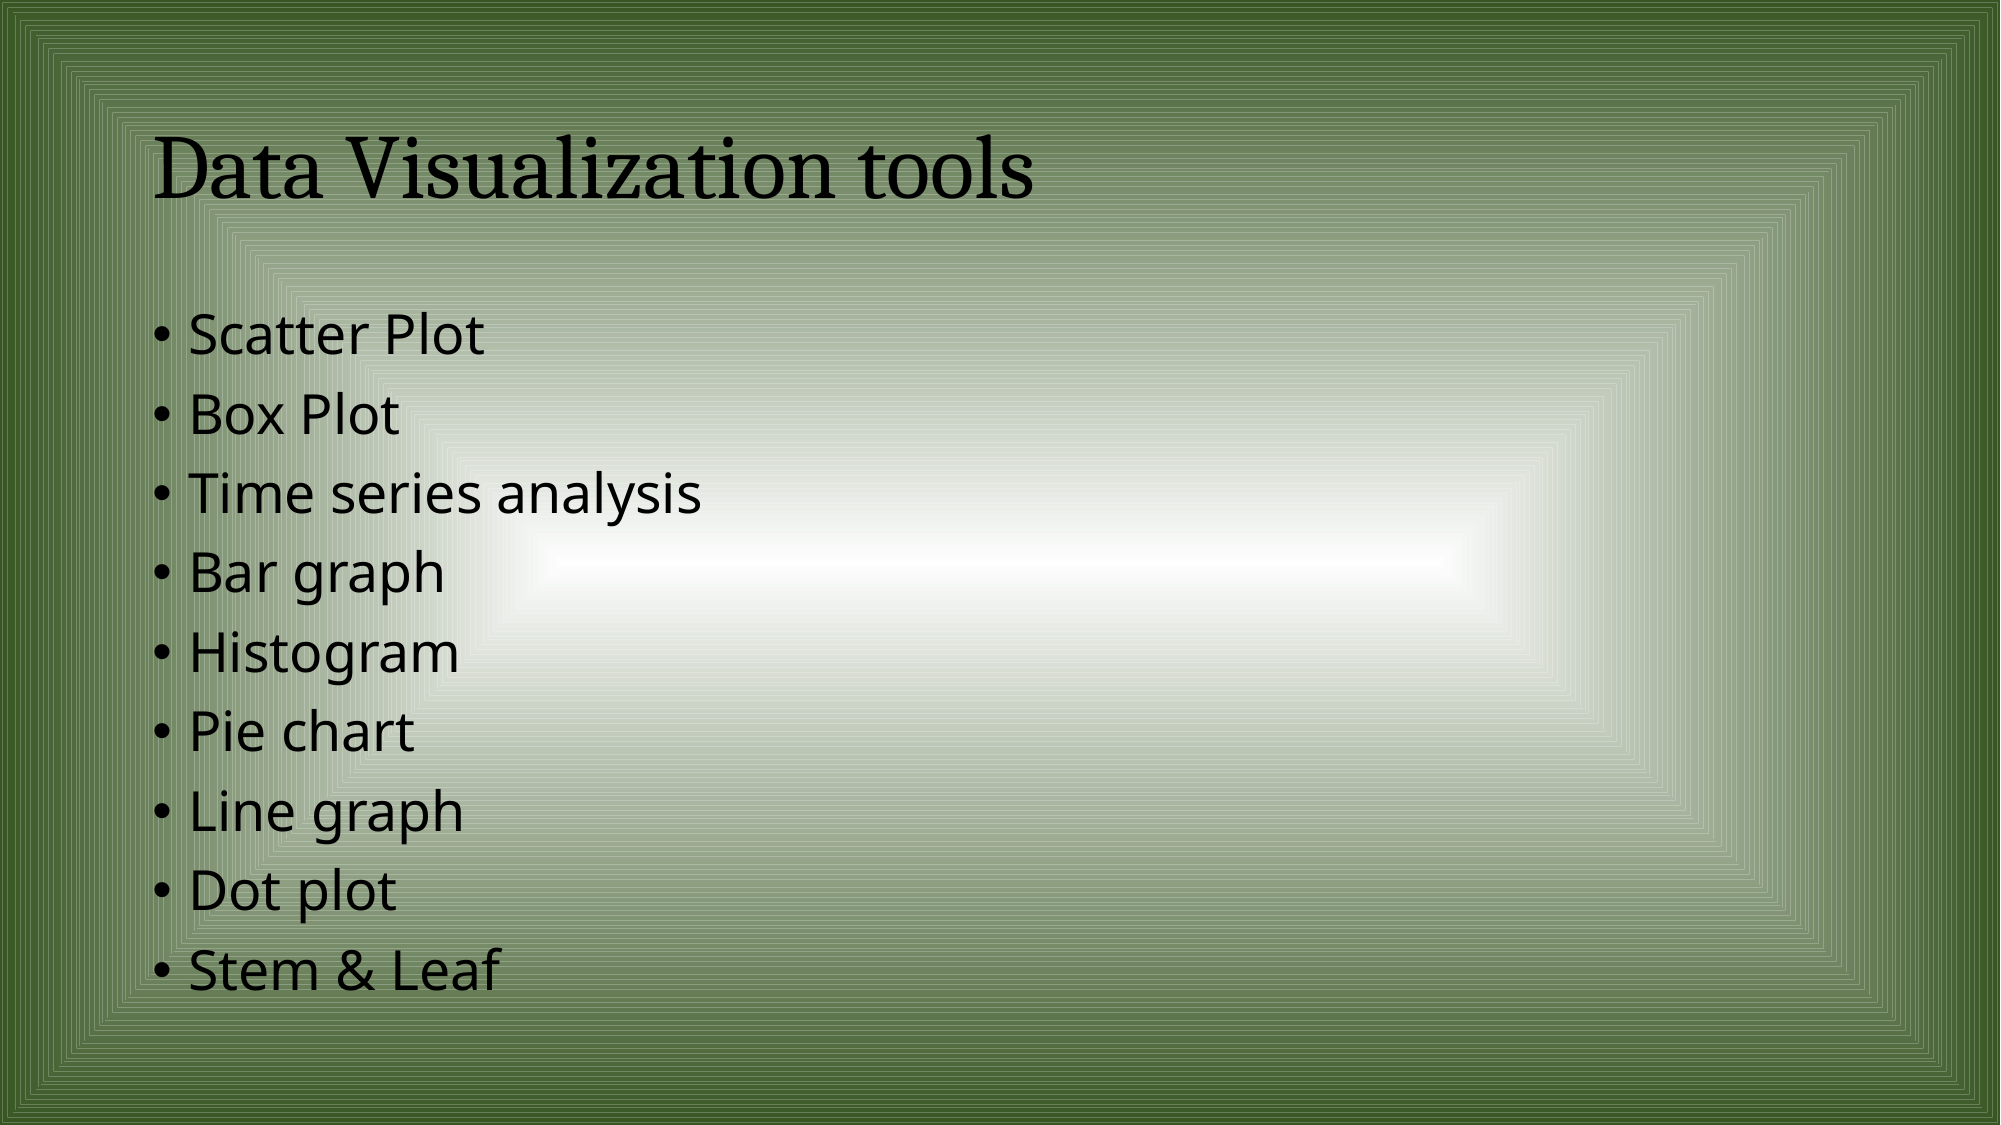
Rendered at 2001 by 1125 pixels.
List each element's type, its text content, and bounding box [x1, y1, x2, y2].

list Scatter Plot Box Plot Time series analysis Bar graph Histogram Pie chart Line graph Dot plot Stem & Leaf [137, 299, 1863, 1014]
title Data Visualization tools [137, 59, 1863, 278]
